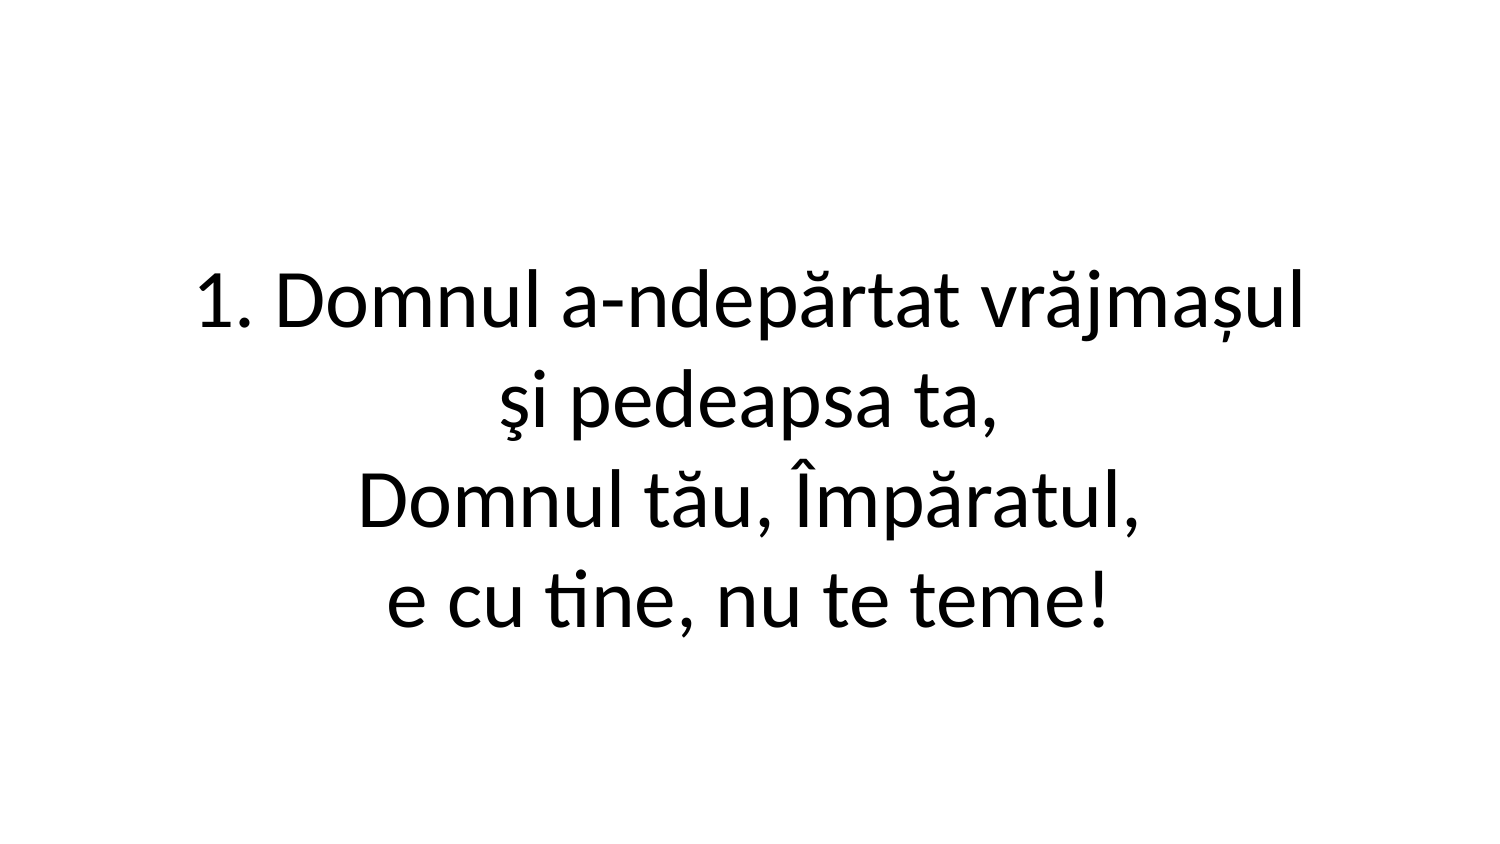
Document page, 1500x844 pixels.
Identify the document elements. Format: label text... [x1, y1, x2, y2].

text_box 1. Domnul a-ndepărtat vrăjmașul şi pedeapsa ta, Domnul tău, Împăratul, e cu tine, nu te teme! [177, 192, 1323, 652]
